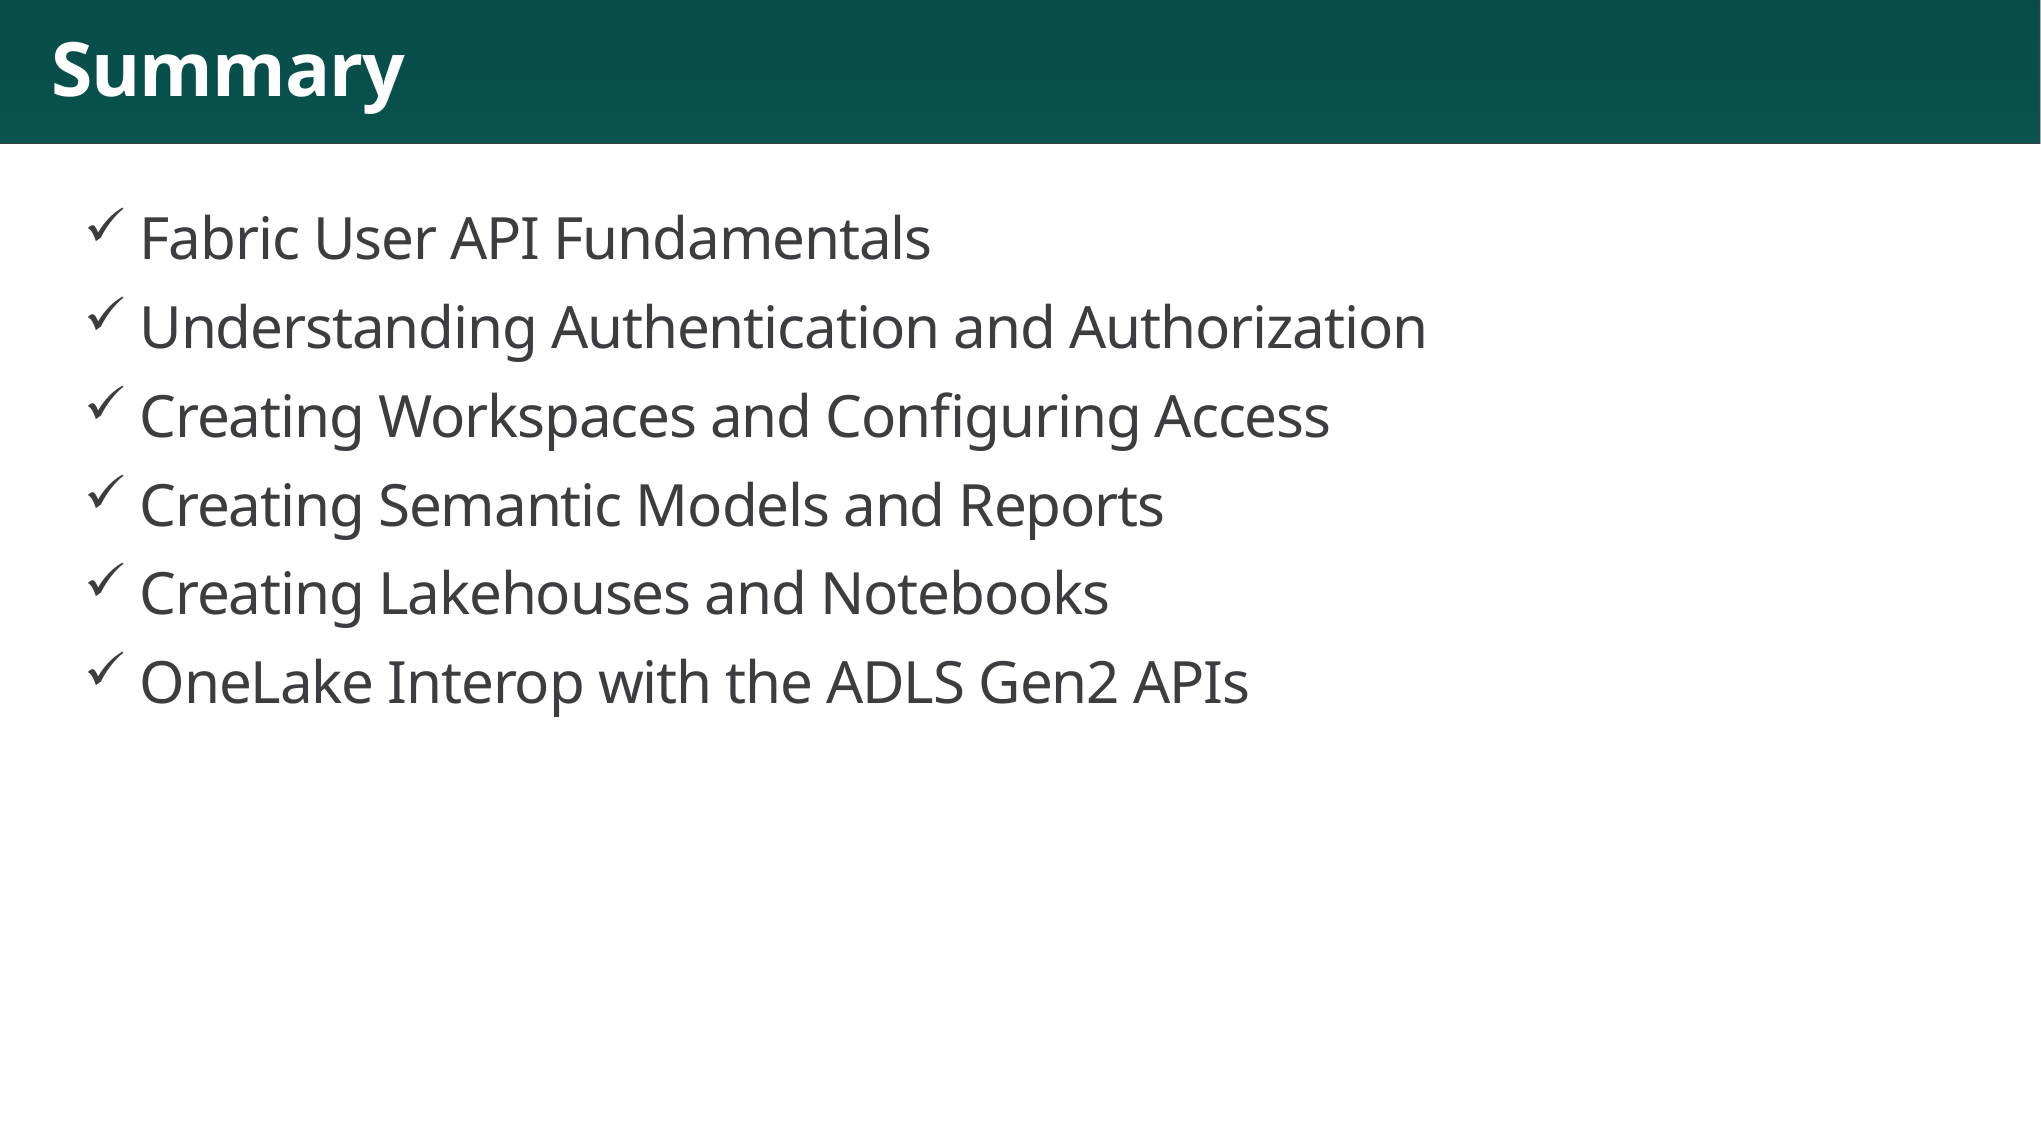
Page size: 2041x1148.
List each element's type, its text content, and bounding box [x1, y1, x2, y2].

title Summary [51, 31, 1988, 113]
list Fabric User API Fundamentals Understanding Authentication and Authorization Creating Workspaces and Configuring Access Creating Semantic Models and Reports Creating Lakehouses and Notebooks OneLake Interop with the ADLS Gen2 APIs [83, 201, 1988, 721]
